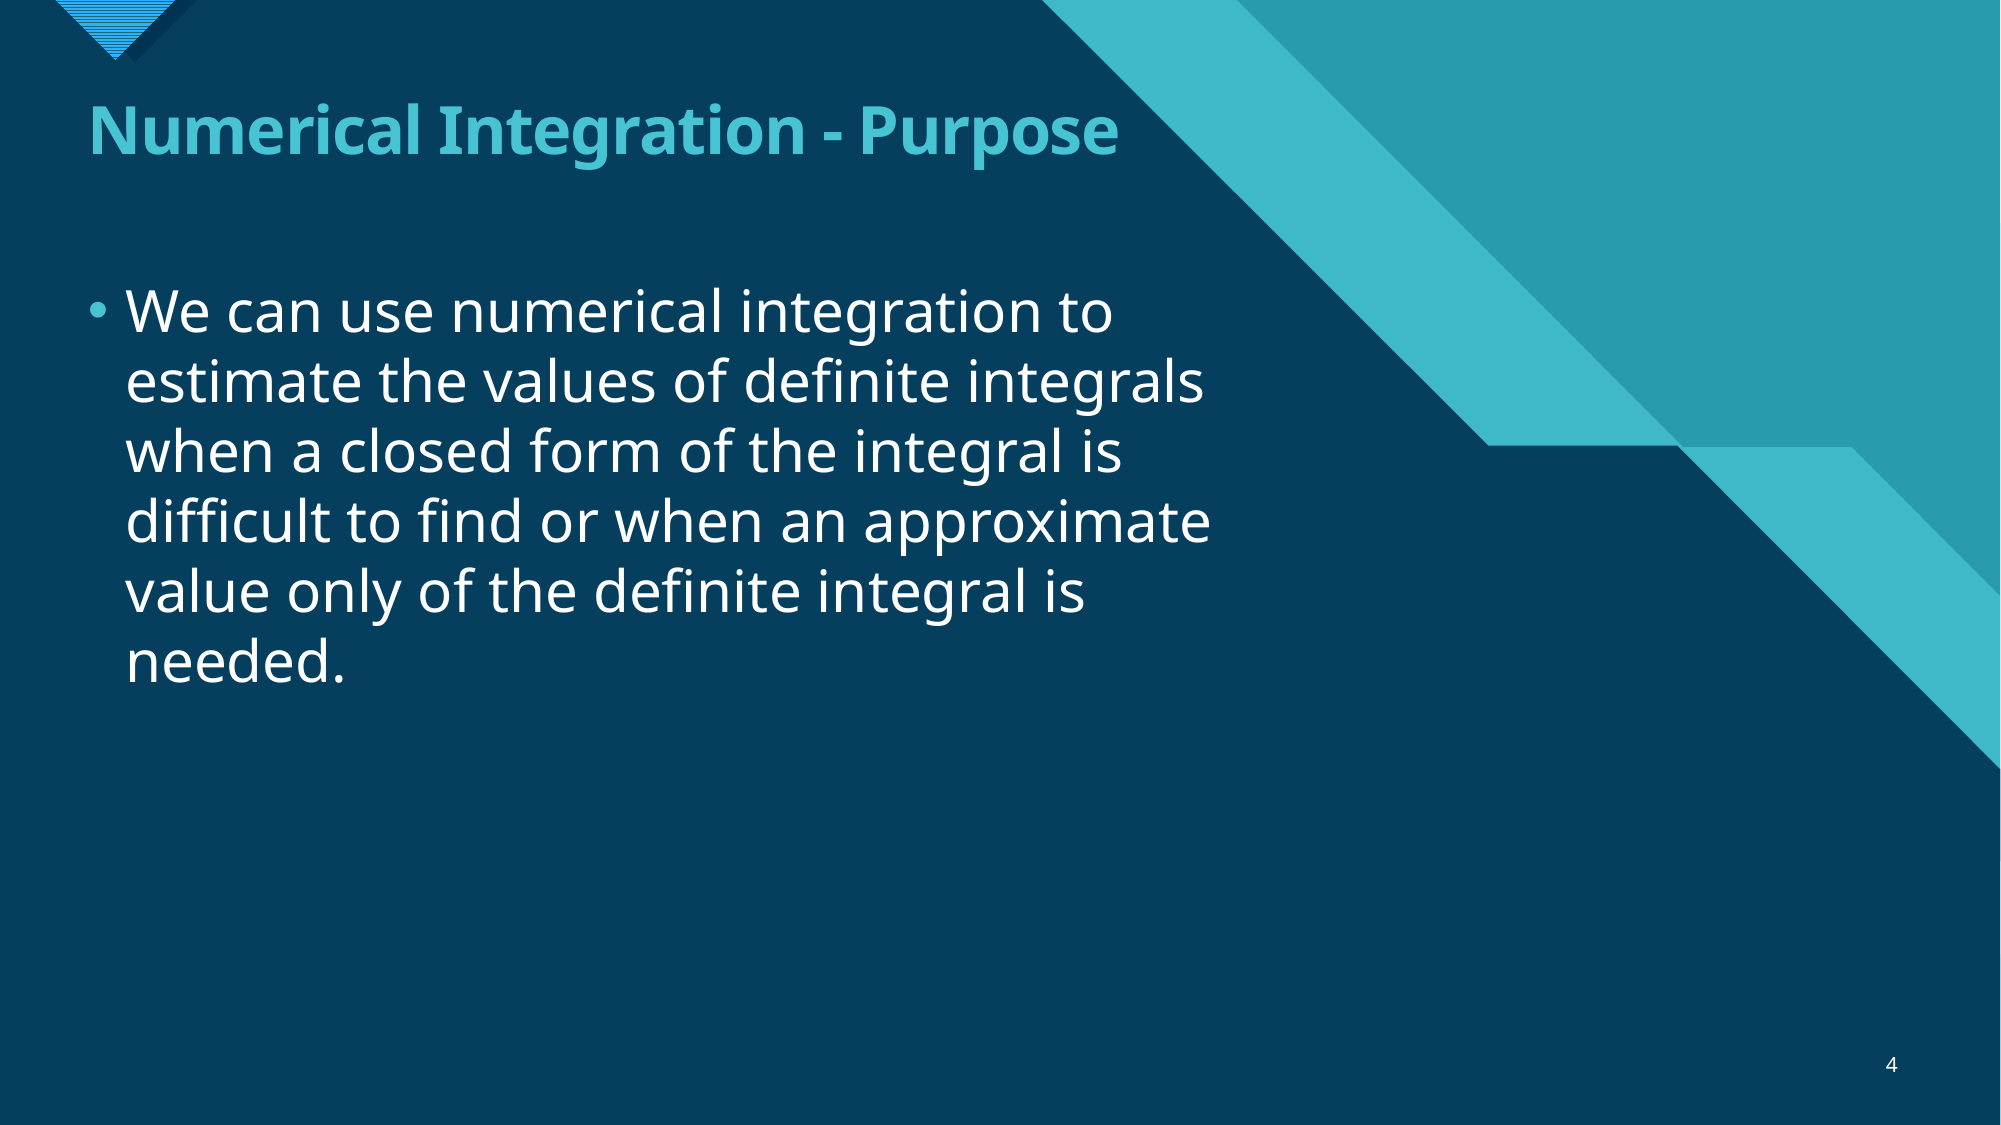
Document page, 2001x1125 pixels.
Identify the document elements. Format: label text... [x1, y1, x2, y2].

list We can use numerical integration to estimate the values of definite integrals when a closed form of the integral is difficult to find or when an approximate value only of the definite integral is needed. [72, 266, 1337, 939]
title Numerical Integration - Purpose [72, 89, 1913, 177]
slide_number 4 [1845, 1035, 1913, 1096]
